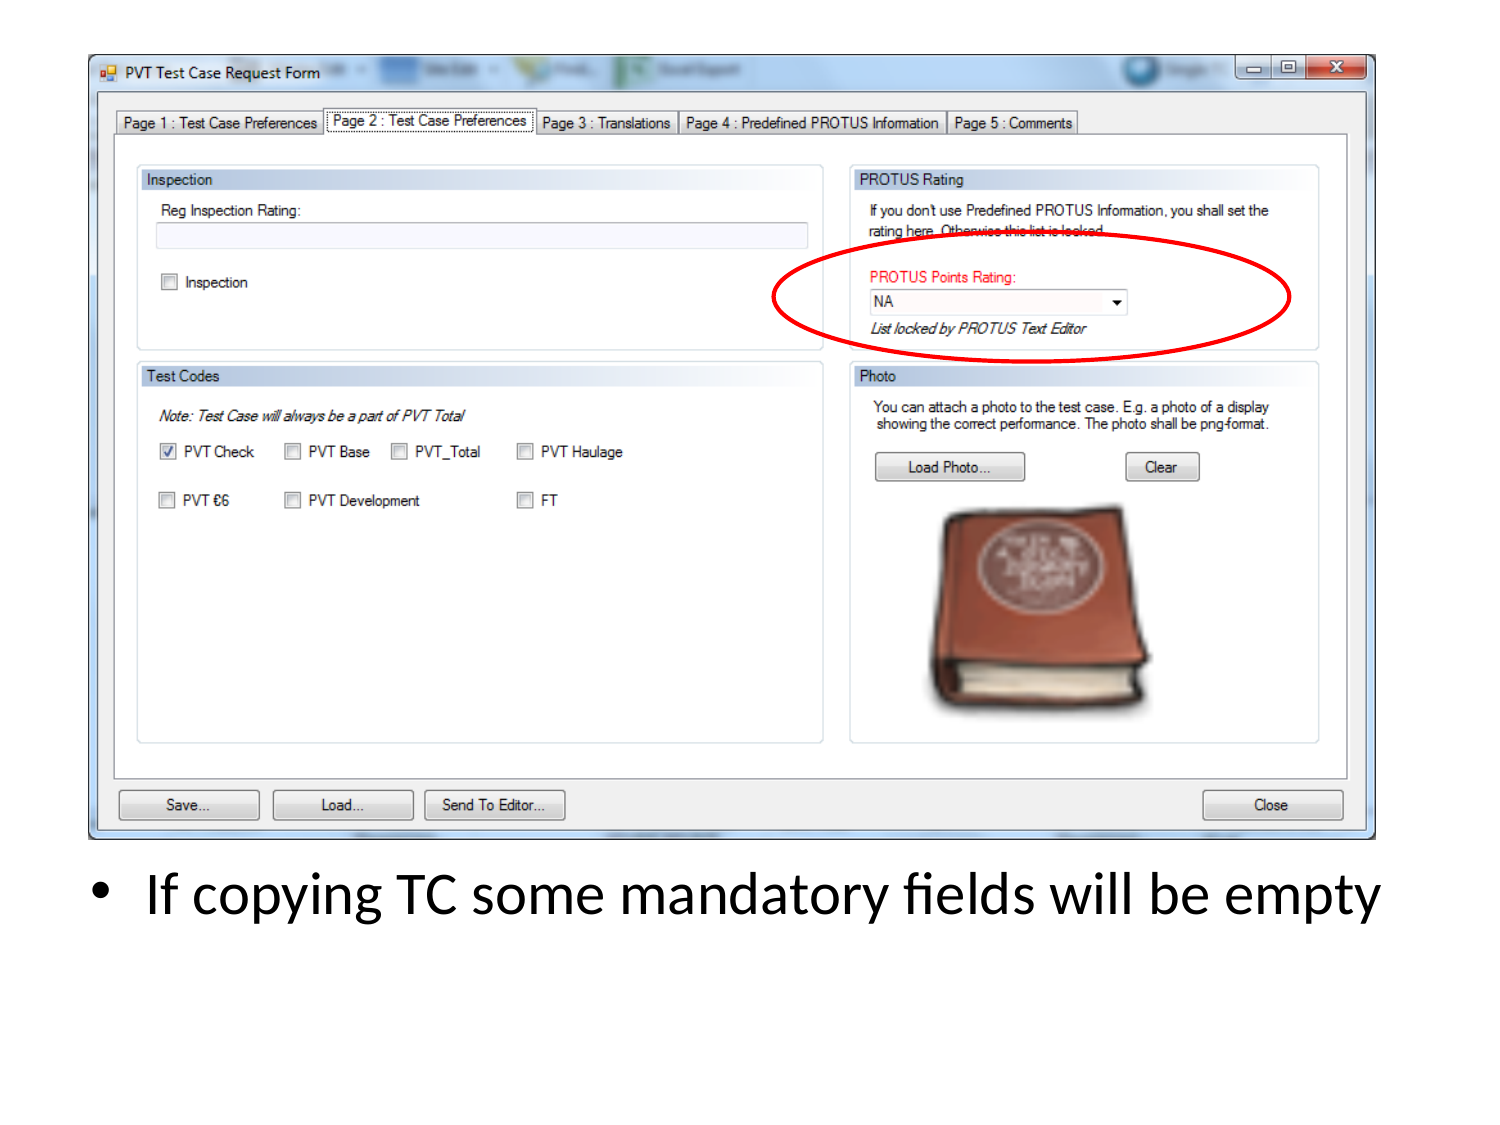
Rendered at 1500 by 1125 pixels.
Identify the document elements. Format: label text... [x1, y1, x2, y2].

picture [88, 54, 1376, 841]
list If copying TC some mandatory fields will be empty [75, 846, 1425, 1005]
